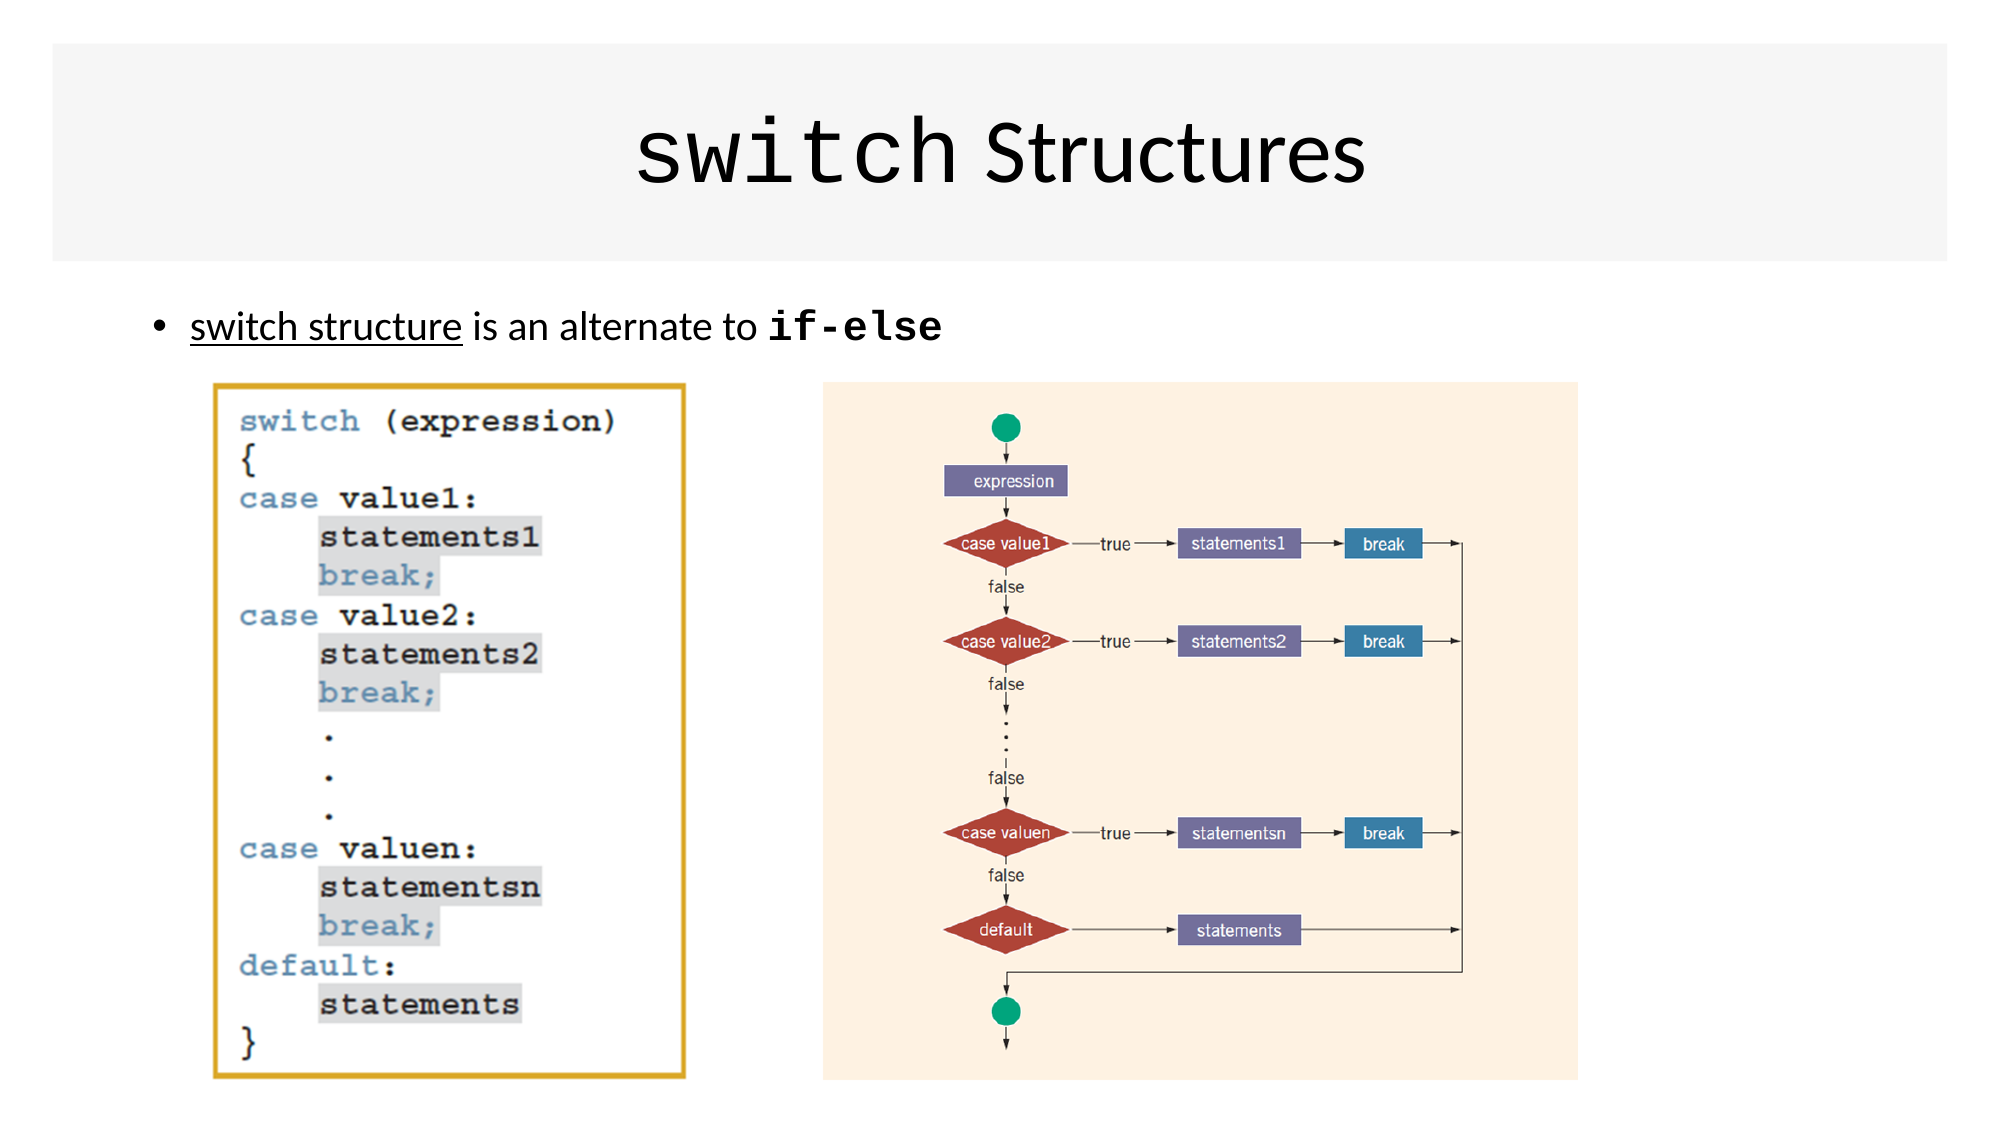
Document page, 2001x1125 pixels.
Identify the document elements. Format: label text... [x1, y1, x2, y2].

picture [207, 380, 689, 1082]
picture [821, 380, 1578, 1082]
title switch Structures [52, 43, 1948, 262]
list switch structure is an alternate to if-else [137, 297, 1863, 399]
